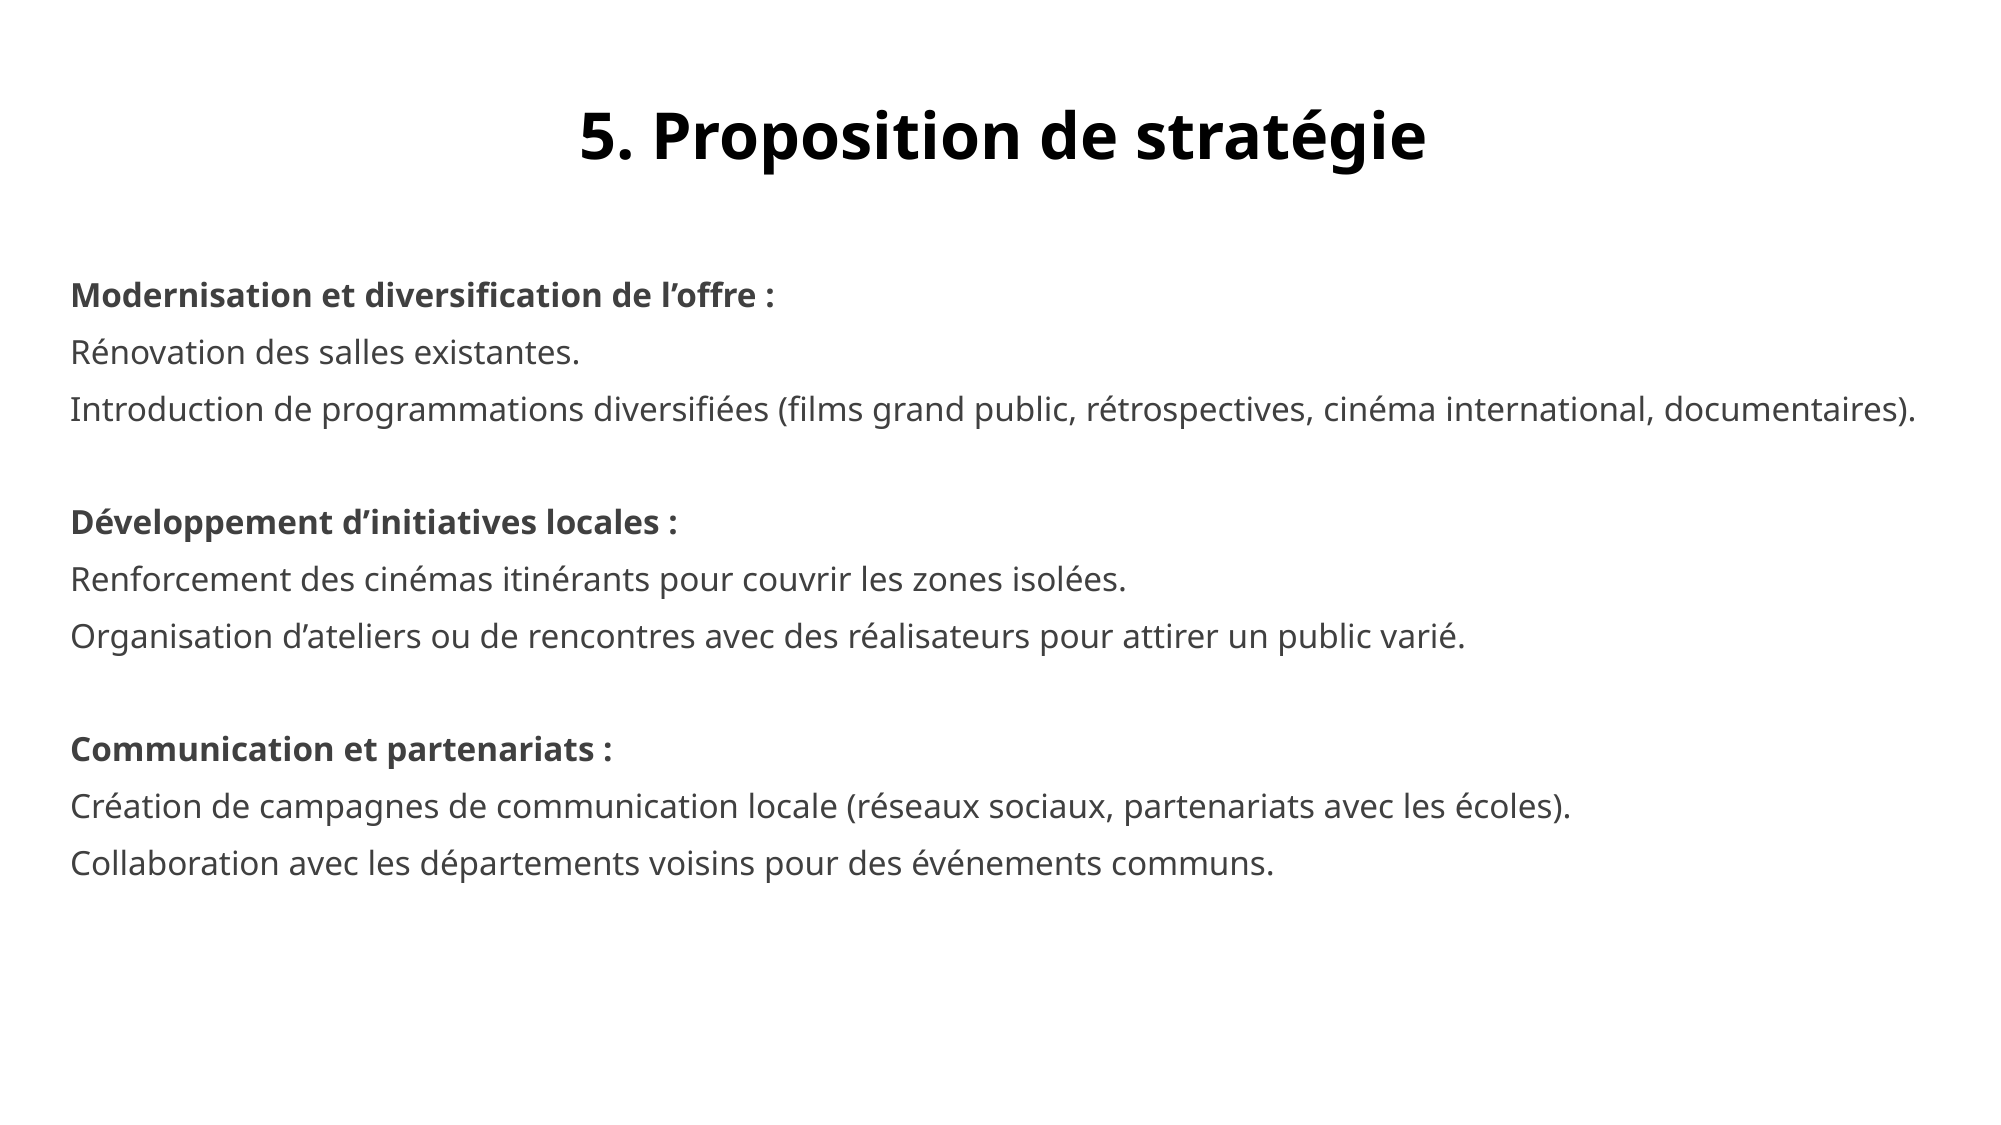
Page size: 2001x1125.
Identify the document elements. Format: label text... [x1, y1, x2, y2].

subtitle Modernisation et diversification de l’offre : Rénovation des salles existantes. Introduction de programmations diversifiées (films grand public, rétrospectives, cinéma international, documentaires). Développement d’initiatives locales : Renforcement des cinémas itinérants pour couvrir les zones isolées. Organisation d’ateliers ou de rencontres avec des réalisateurs pour attirer un public varié. Communication et partenariats : Création de campagnes de communication locale (réseaux sociaux, partenariats avec les écoles). Collaboration avec les départements voisins pour des événements communs. [55, 210, 1953, 1070]
title 5. Proposition de stratégie [55, 47, 1953, 180]
